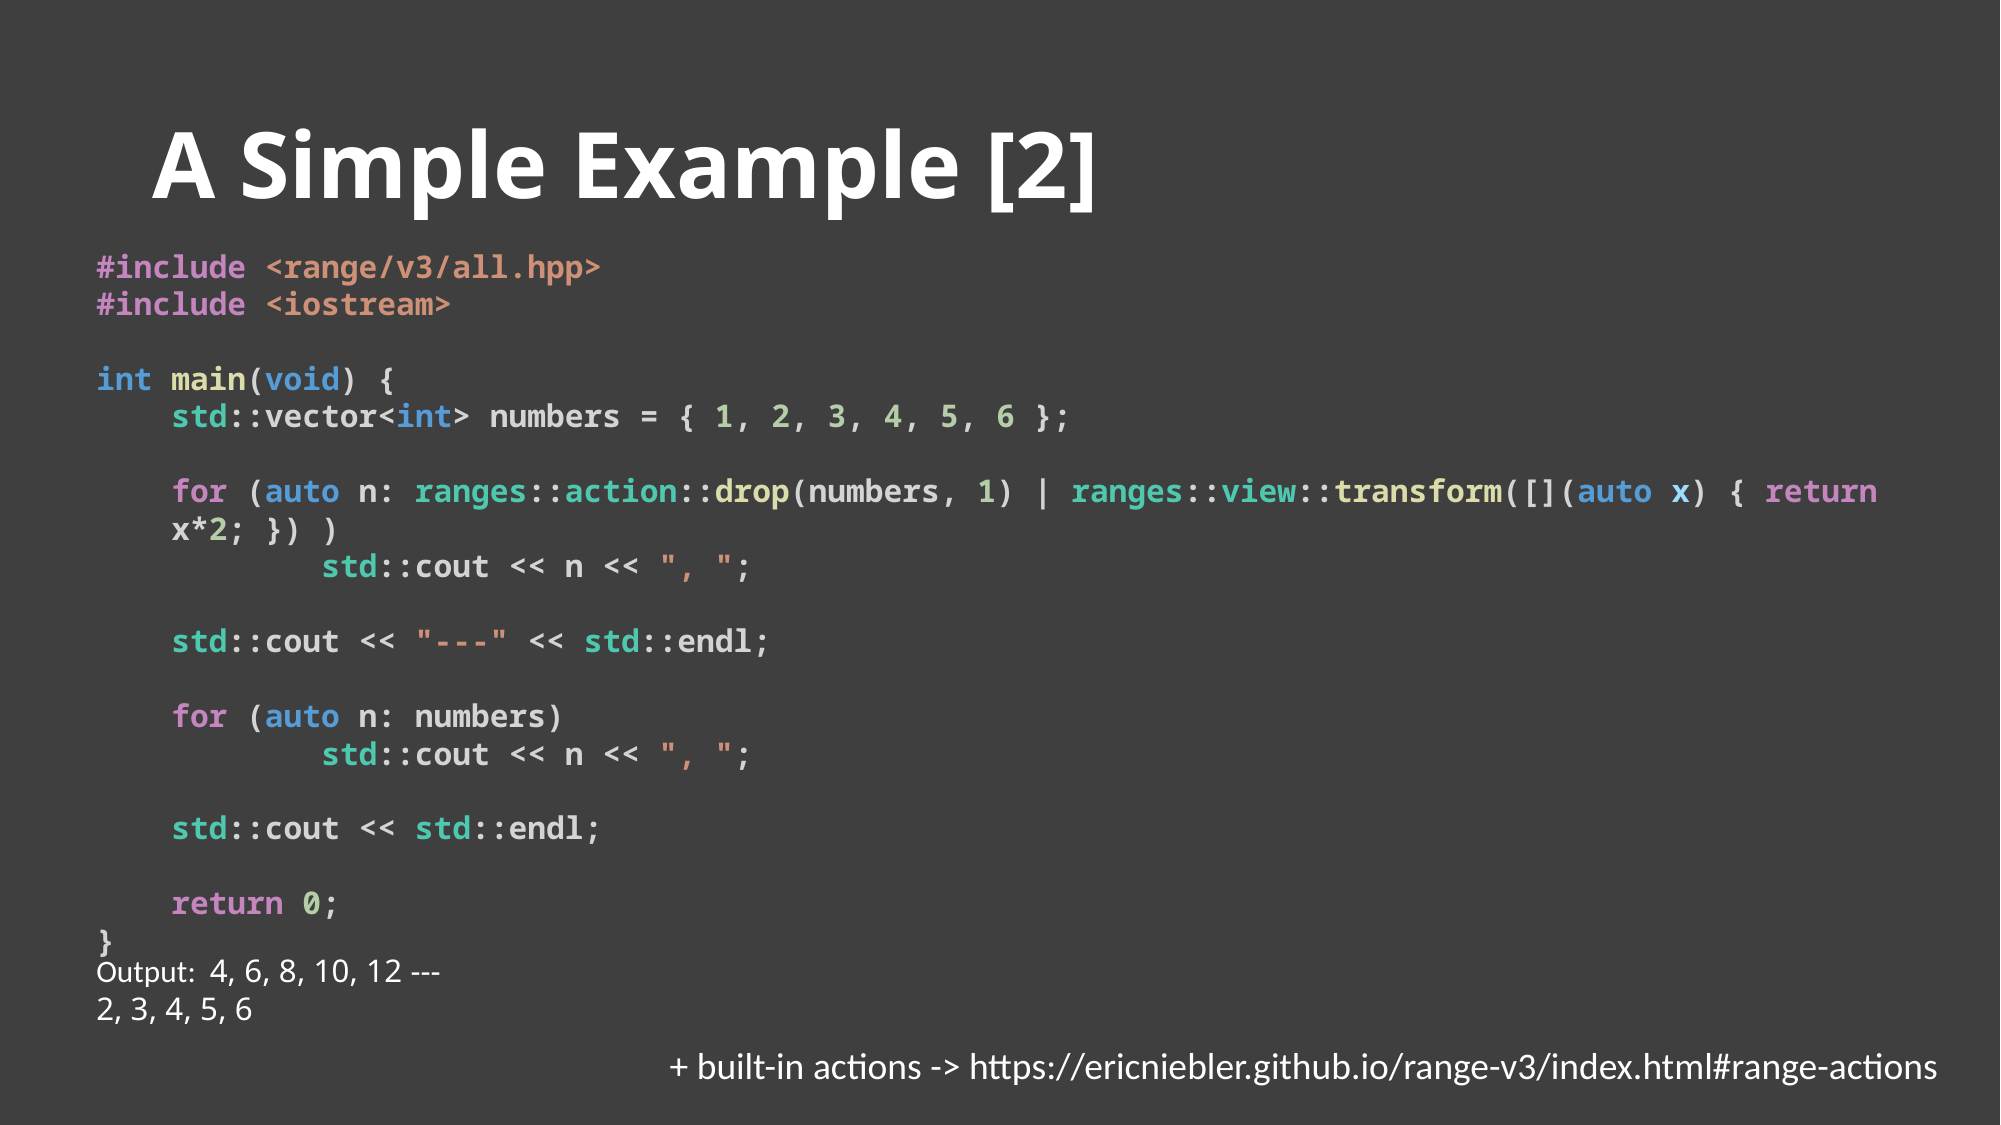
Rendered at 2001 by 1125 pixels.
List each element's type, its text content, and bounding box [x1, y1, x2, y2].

text_box #include <range/v3/all.hpp> #include <iostream> int main(void) { std::vector<int> numbers = { 1, 2, 3, 4, 5, 6 }; for (auto n: ranges::action::drop(numbers, 1) | ranges::view::transform([](auto x) { return x*2; }) ) std::cout << n << ", "; std::cout << "---" << std::endl; for (auto n: numbers) std::cout << n << ", "; std::cout << std::endl; return 0; } [81, 239, 1939, 1011]
text_box Output: 4, 6, 8, 10, 12 --- 2, 3, 4, 5, 6 [81, 943, 1433, 1034]
title A Simple Example [2] [137, 59, 1863, 239]
text_box + built-in actions -> https://ericniebler.github.io/range-v3/index.html#range-actions [654, 1034, 1995, 1095]
